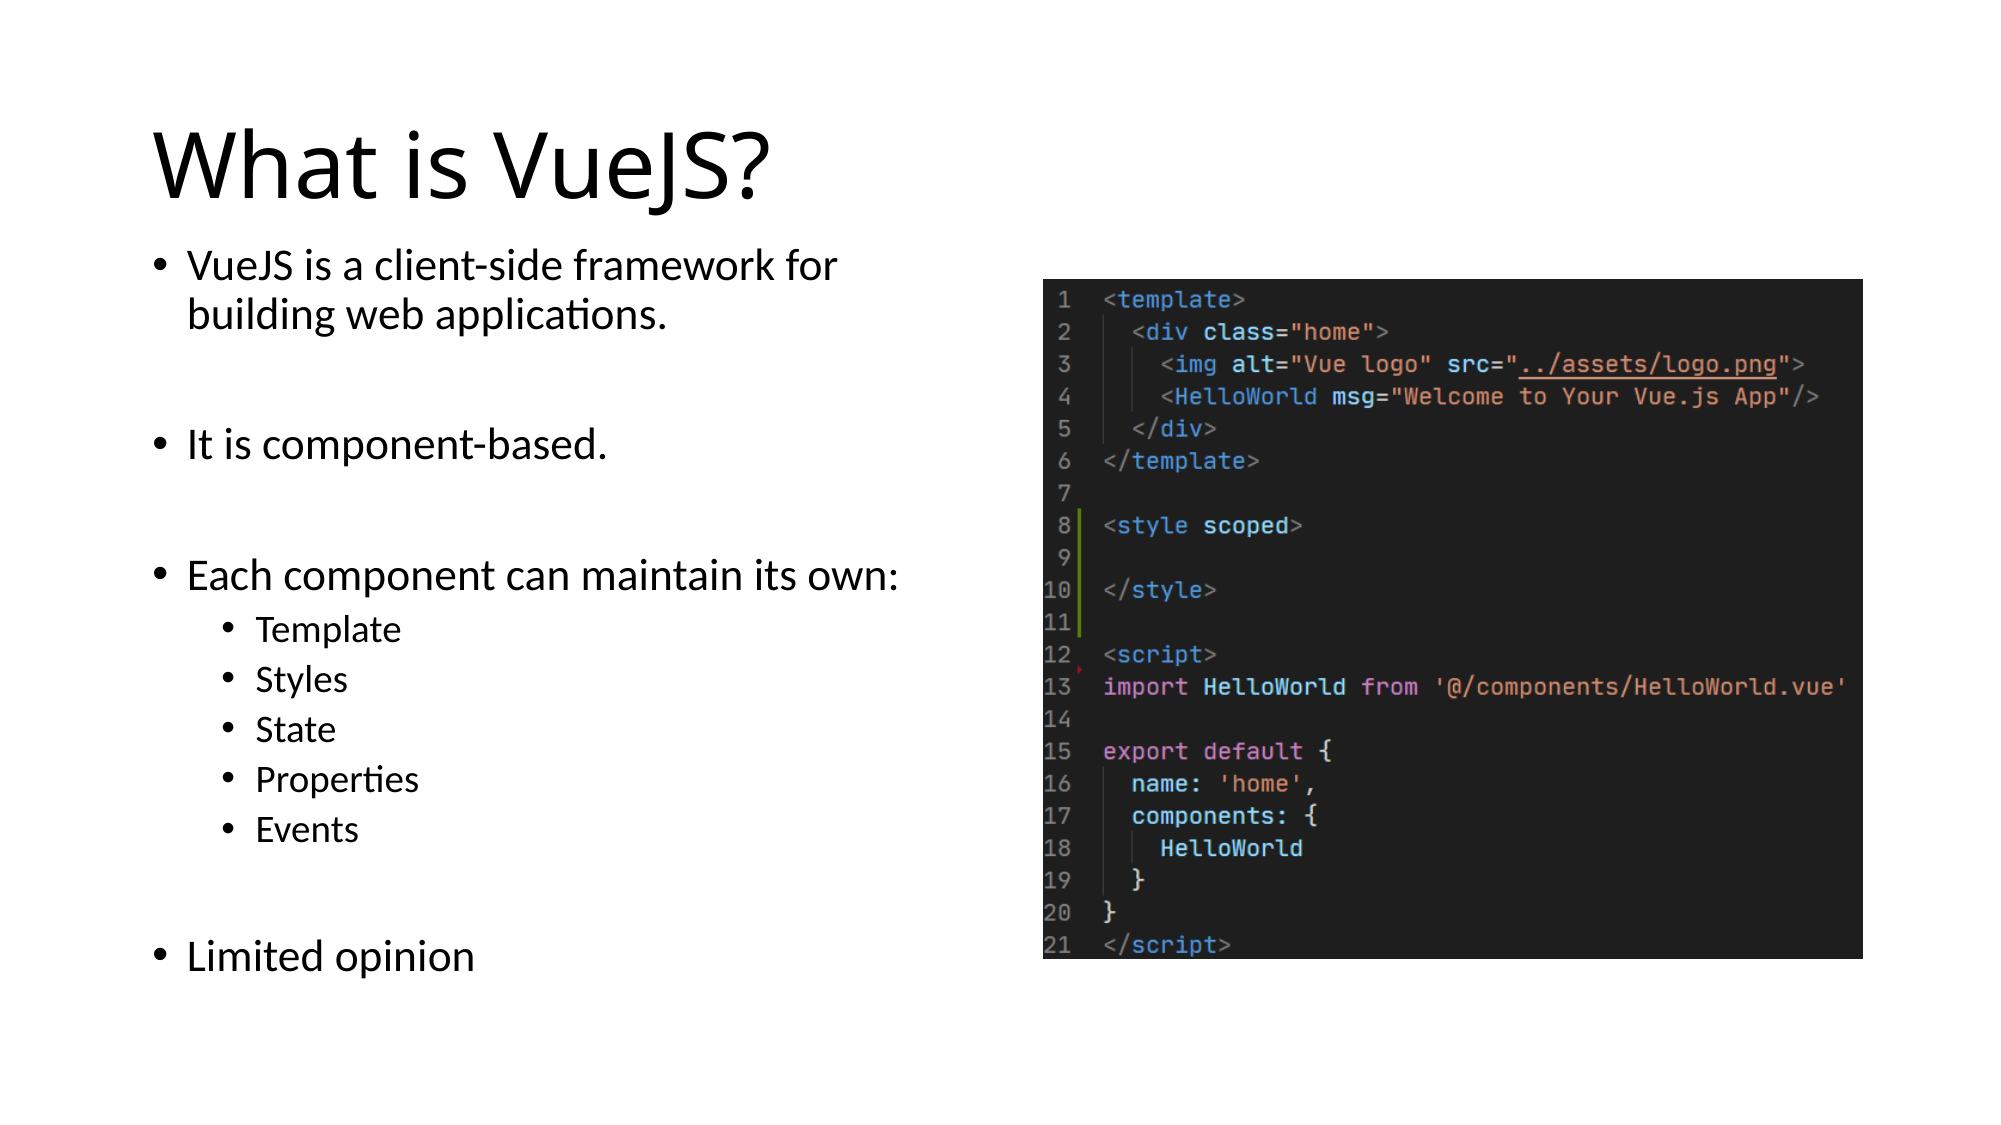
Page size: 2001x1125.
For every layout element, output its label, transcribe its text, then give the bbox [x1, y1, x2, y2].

title What is VueJS? [137, 59, 1863, 278]
list VueJS is a client-side framework for building web applications. It is component-based. Each component can maintain its own: Template Styles State Properties Events Limited opinion [137, 234, 957, 1005]
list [1043, 279, 1863, 960]
